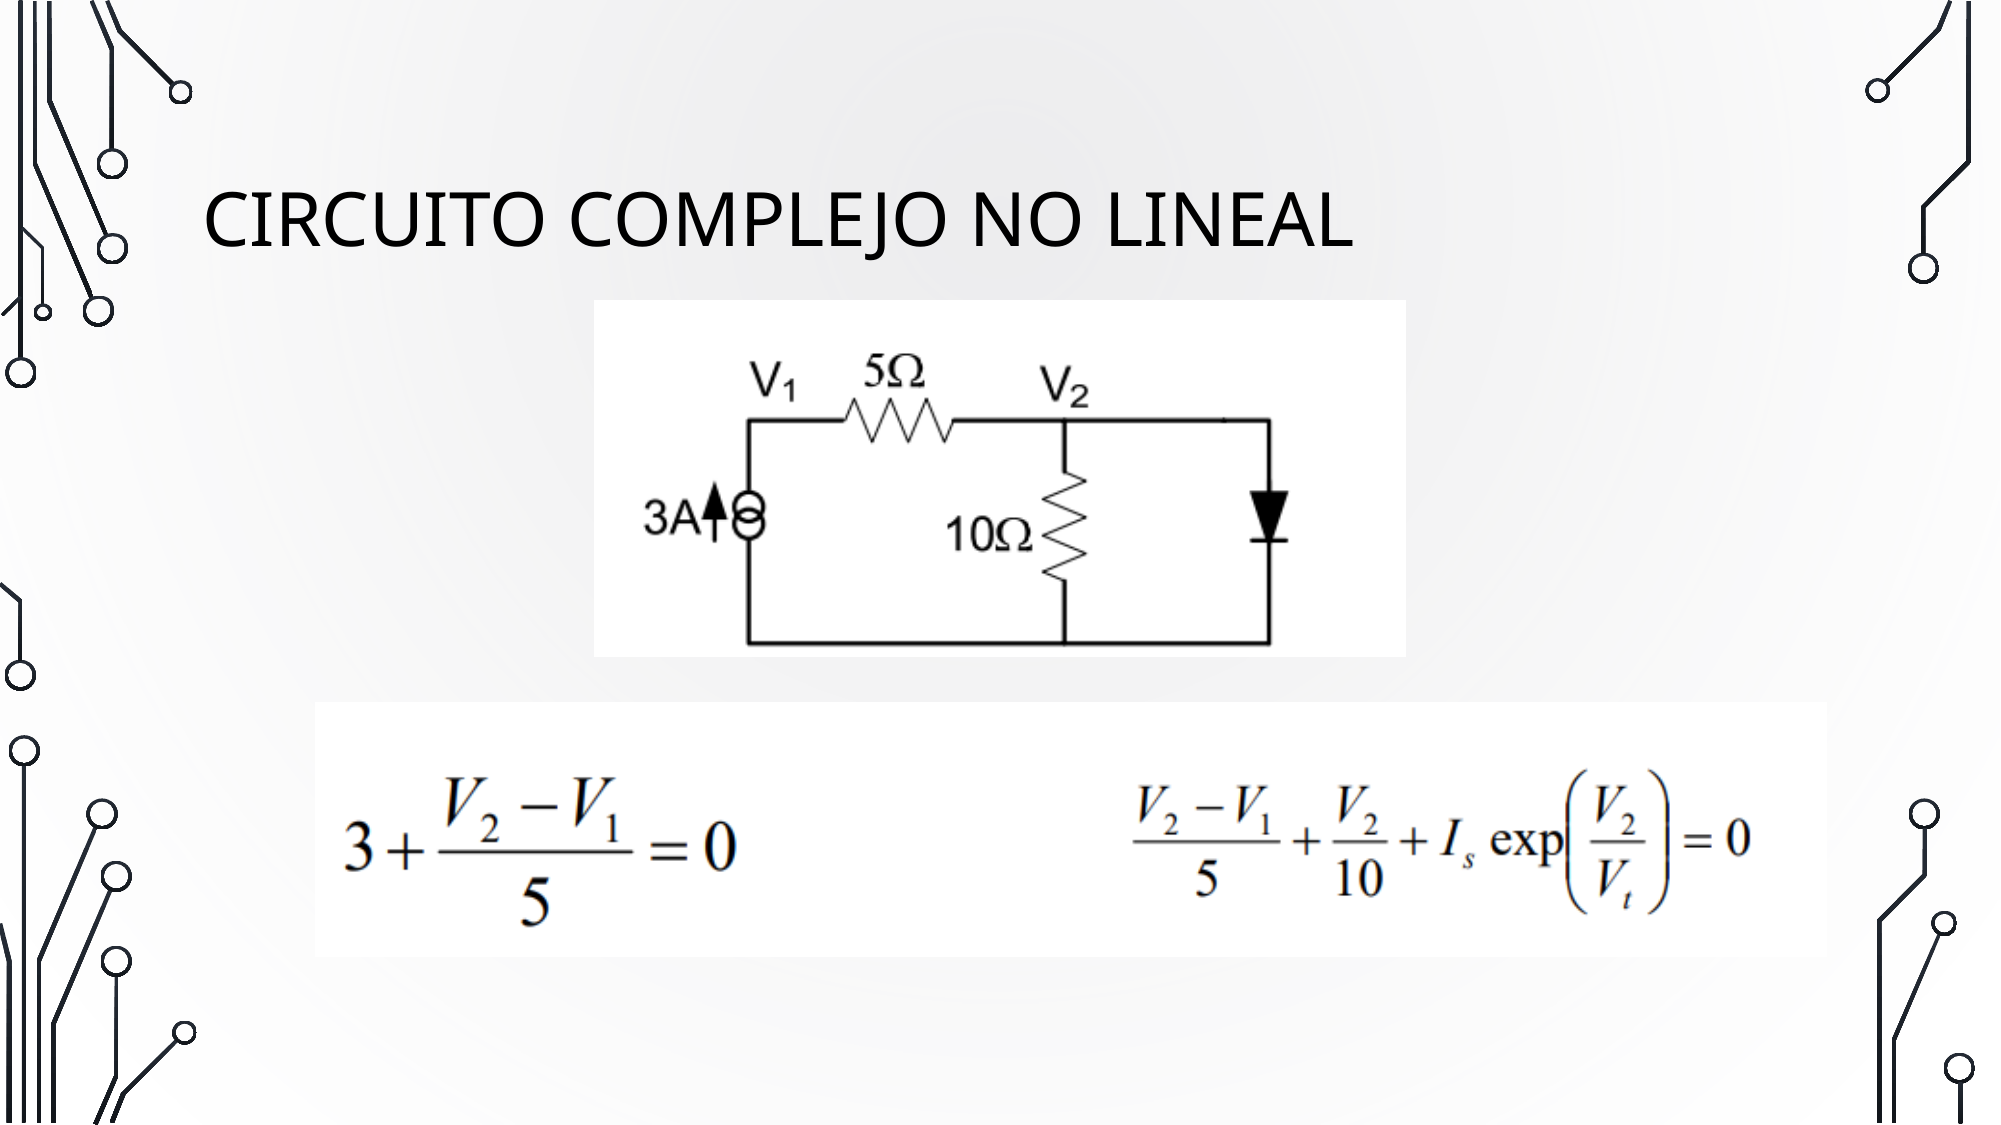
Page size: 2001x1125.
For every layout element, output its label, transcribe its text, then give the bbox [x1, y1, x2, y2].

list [593, 300, 1407, 658]
title Circuito Complejo no lineal [187, 101, 1813, 344]
picture [314, 702, 1827, 958]
